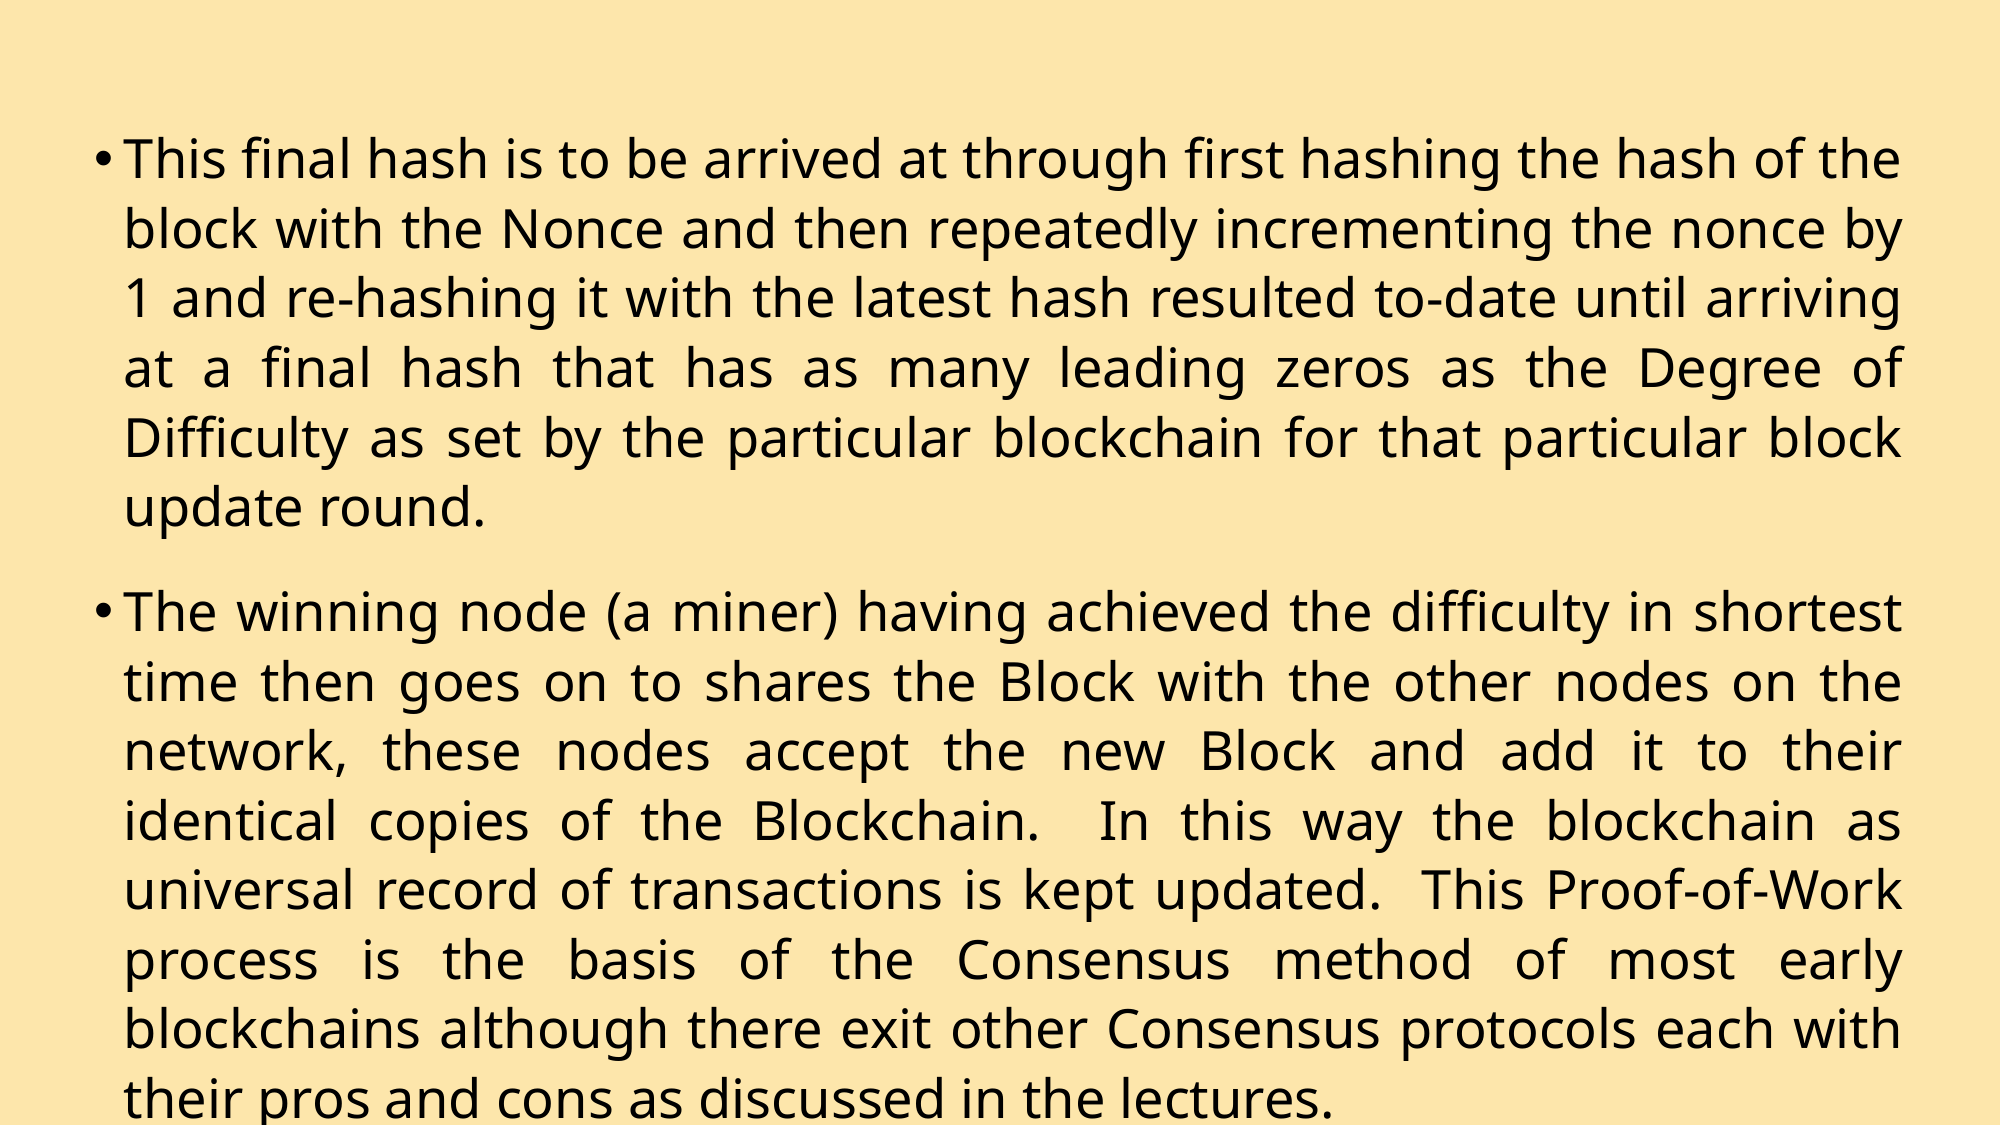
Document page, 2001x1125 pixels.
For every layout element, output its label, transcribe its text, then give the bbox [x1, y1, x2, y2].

list This final hash is to be arrived at through first hashing the hash of the block with the Nonce and then repeatedly incrementing the nonce by 1 and re-hashing it with the latest hash resulted to-date until arriving at a final hash that has as many leading zeros as the Degree of Difficulty as set by the particular blockchain for that particular block update round. The winning node (a miner) having achieved the difficulty in shortest time then goes on to shares the Block with the other nodes on the network, these nodes accept the new Block and add it to their identical copies of the Blockchain. In this way the blockchain as universal record of transactions is kept updated. This Proof-of-Work process is the basis of the Consensus method of most early blockchains although there exit other Consensus protocols each with their pros and cons as discussed in the lectures. [94, 120, 1906, 1005]
